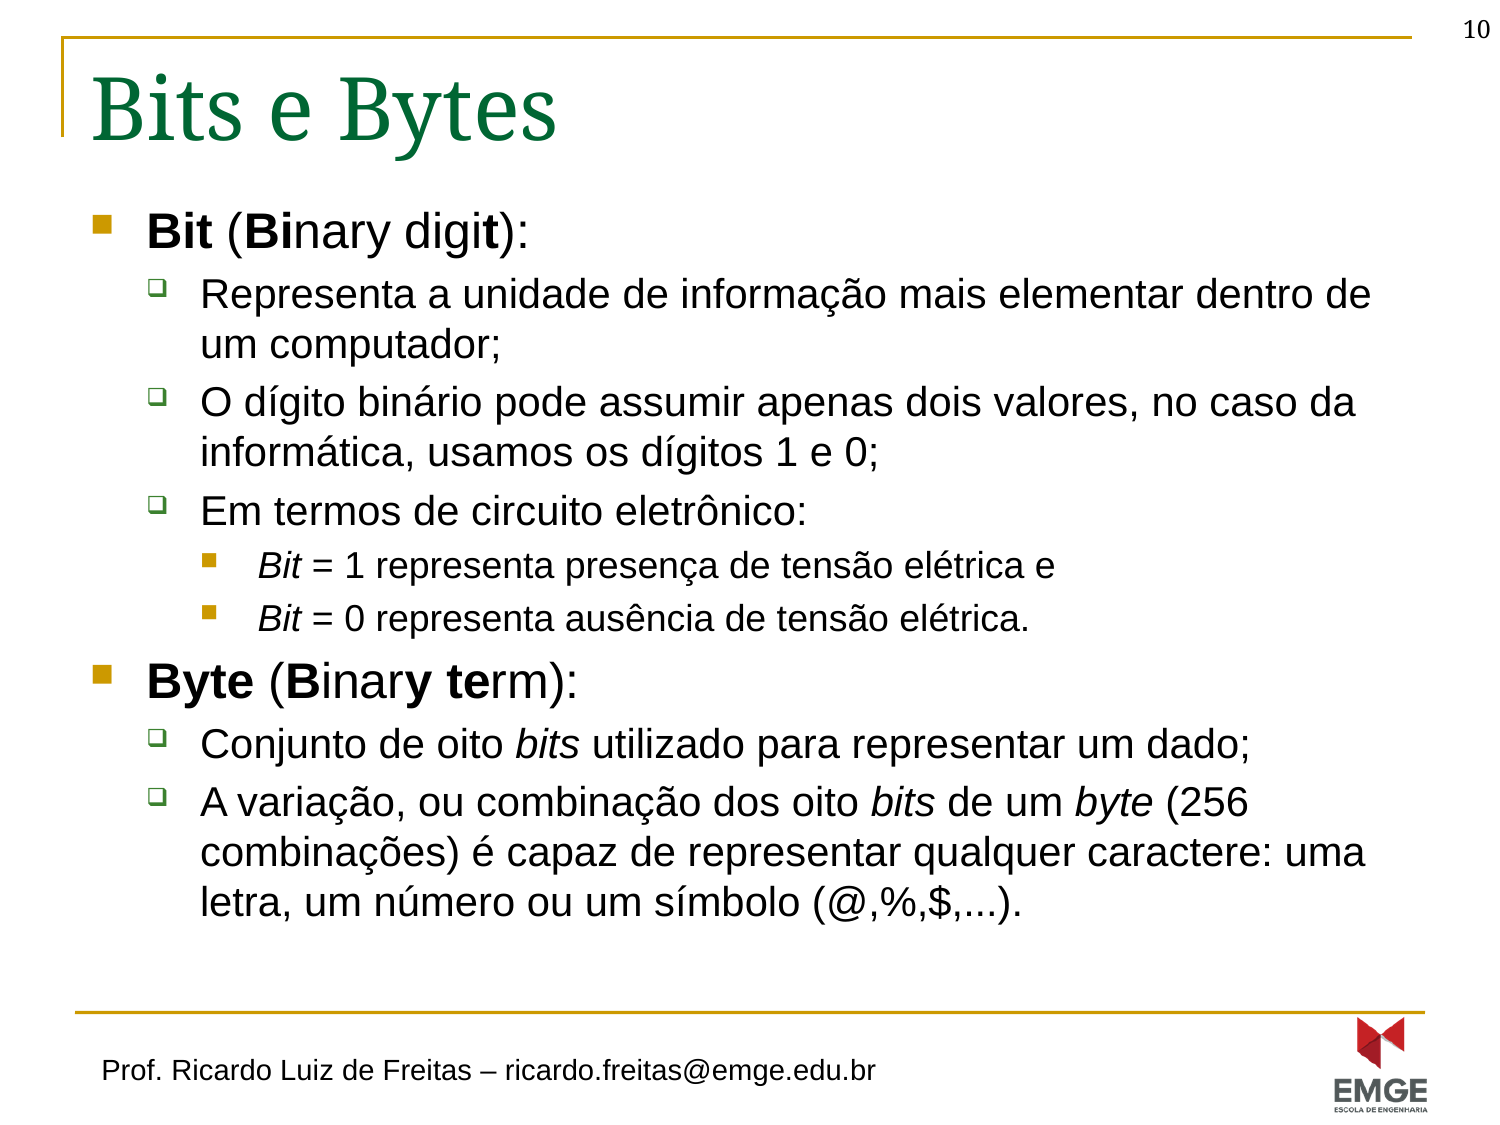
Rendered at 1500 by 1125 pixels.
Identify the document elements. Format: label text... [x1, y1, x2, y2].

list Bit (Binary digit): Representa a unidade de informação mais elementar dentro de um computador; O dígito binário pode assumir apenas dois valores, no caso da informática, usamos os dígitos 1 e 0; Em termos de circuito eletrônico: Bit = 1 representa presença de tensão elétrica e Bit = 0 representa ausência de tensão elétrica. Byte (Binary term): Conjunto de oito bits utilizado para representar um dado; A variação, ou combinação dos oito bits de um byte (256 combinações) é capaz de representar qualquer caractere: uma letra, um número ou um símbolo (@,%,$,...). [75, 190, 1425, 965]
slide_number 10 [1392, 0, 1500, 55]
picture [1328, 1012, 1433, 1116]
title Bits e Bytes [75, 45, 1425, 190]
